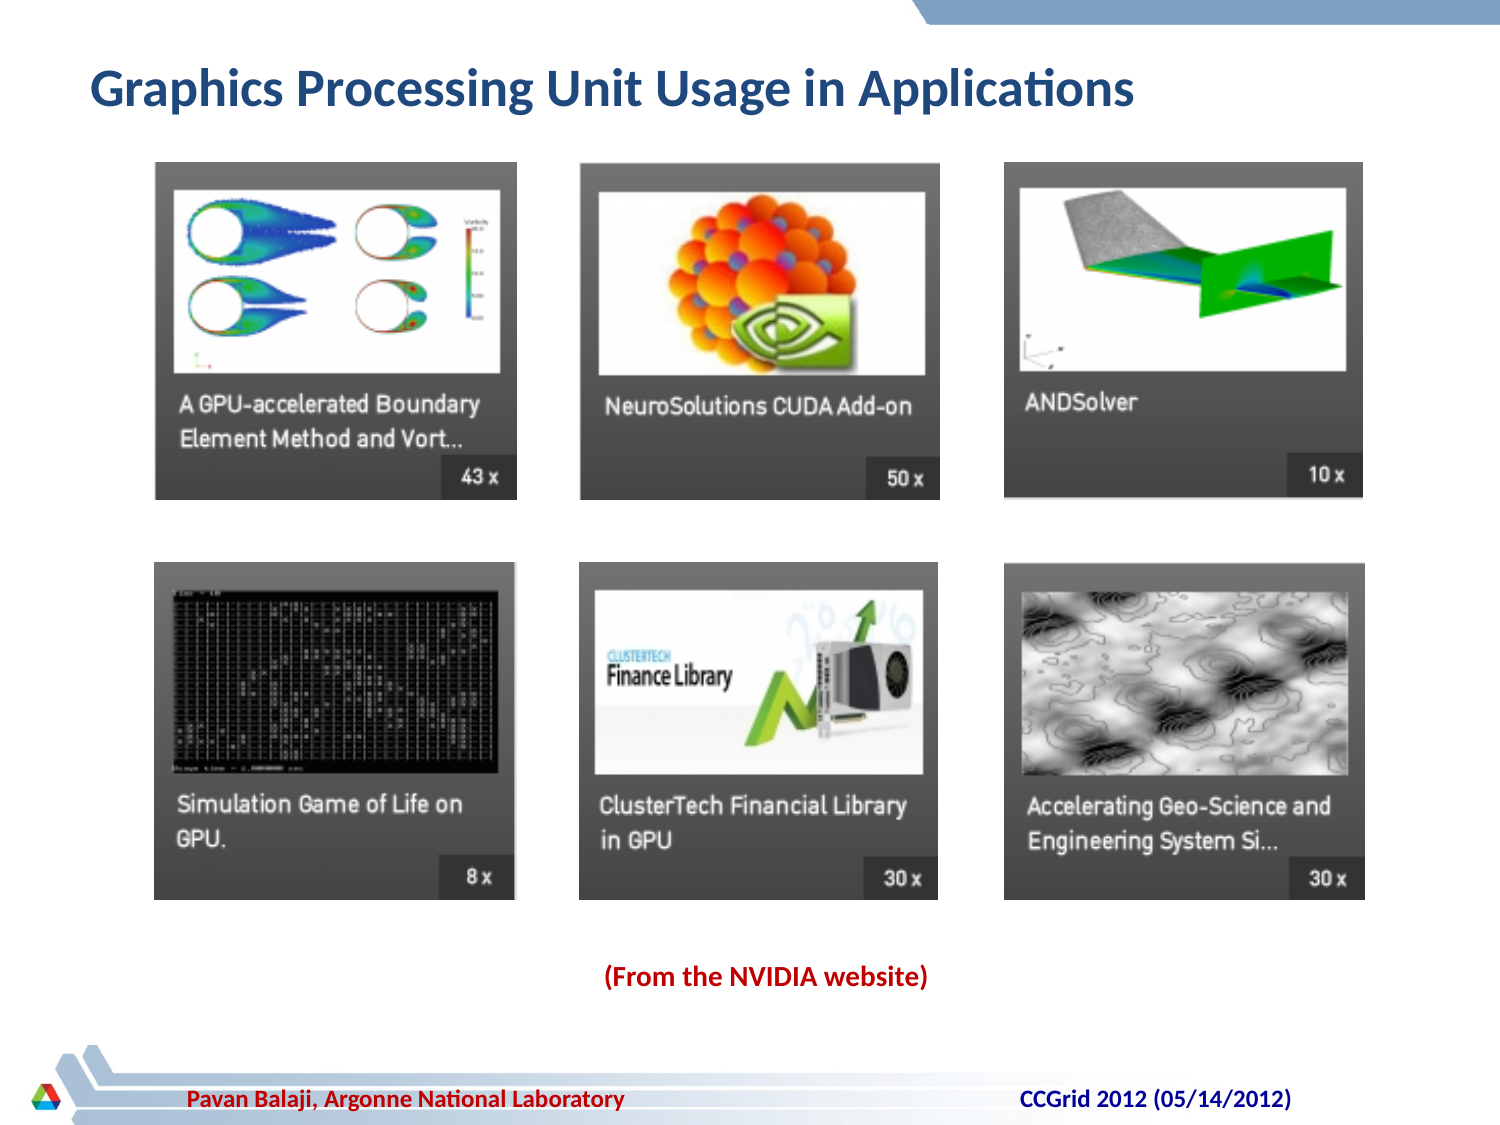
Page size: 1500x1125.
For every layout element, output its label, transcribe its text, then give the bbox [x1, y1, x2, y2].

picture [1004, 162, 1363, 501]
text_box (From the NVIDIA website) [588, 949, 944, 1000]
picture [0, 1037, 1500, 1125]
picture [579, 162, 940, 501]
picture [154, 562, 517, 901]
footer CCGrid 2012 (05/14/2012) [862, 1074, 1450, 1113]
picture [154, 162, 517, 501]
picture [579, 562, 939, 901]
title Graphics Processing Unit Usage in Applications [74, 44, 1426, 176]
picture [0, 0, 1500, 26]
picture [1004, 562, 1365, 901]
